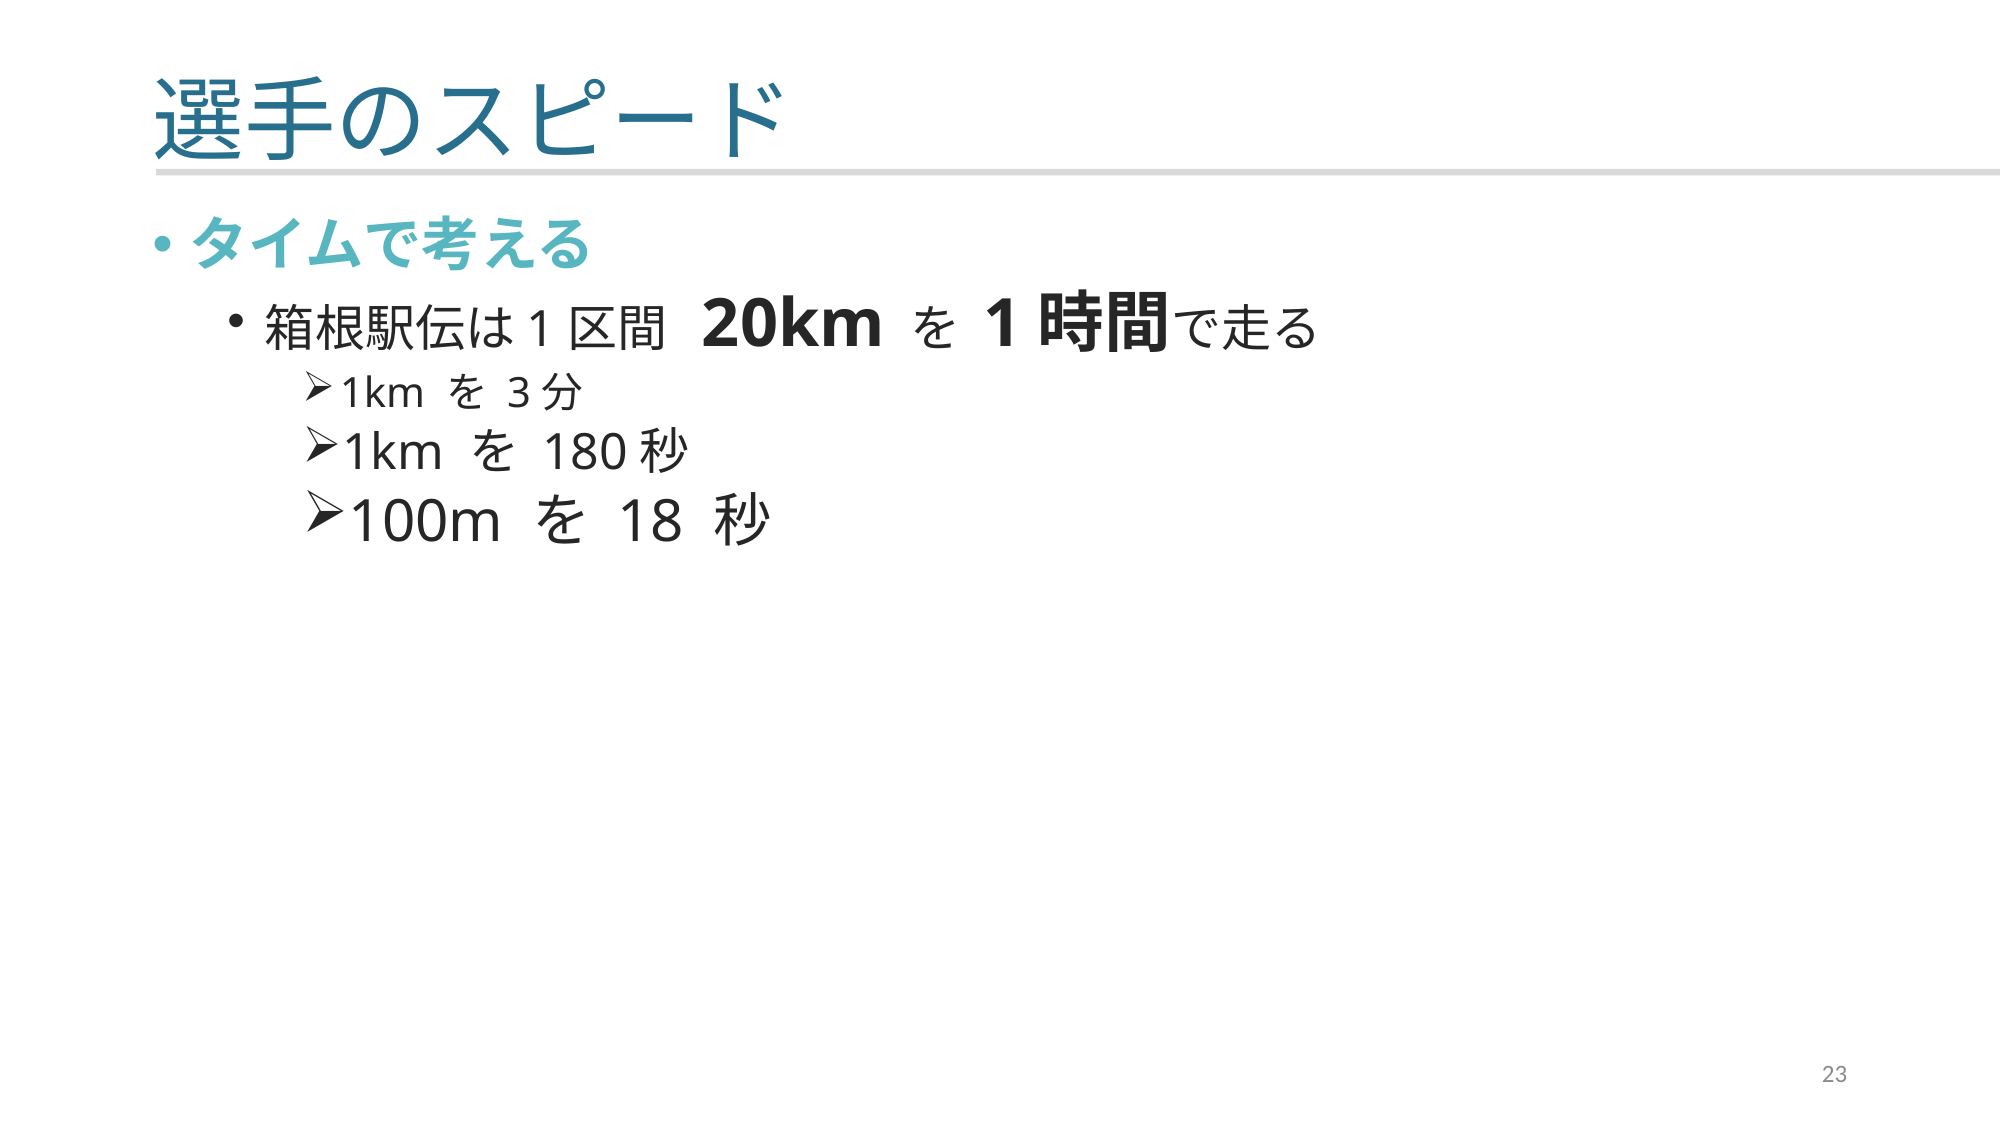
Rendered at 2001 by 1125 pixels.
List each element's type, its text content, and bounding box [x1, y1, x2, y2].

title 選手のスピード [137, 54, 1863, 194]
slide_number 23 [1412, 1042, 1863, 1103]
list タイムで考える 箱根駅伝は1区間 20km を 1時間で走る 1km を 3分 1km を 180秒 100m を 18 秒 [137, 207, 1863, 1092]
